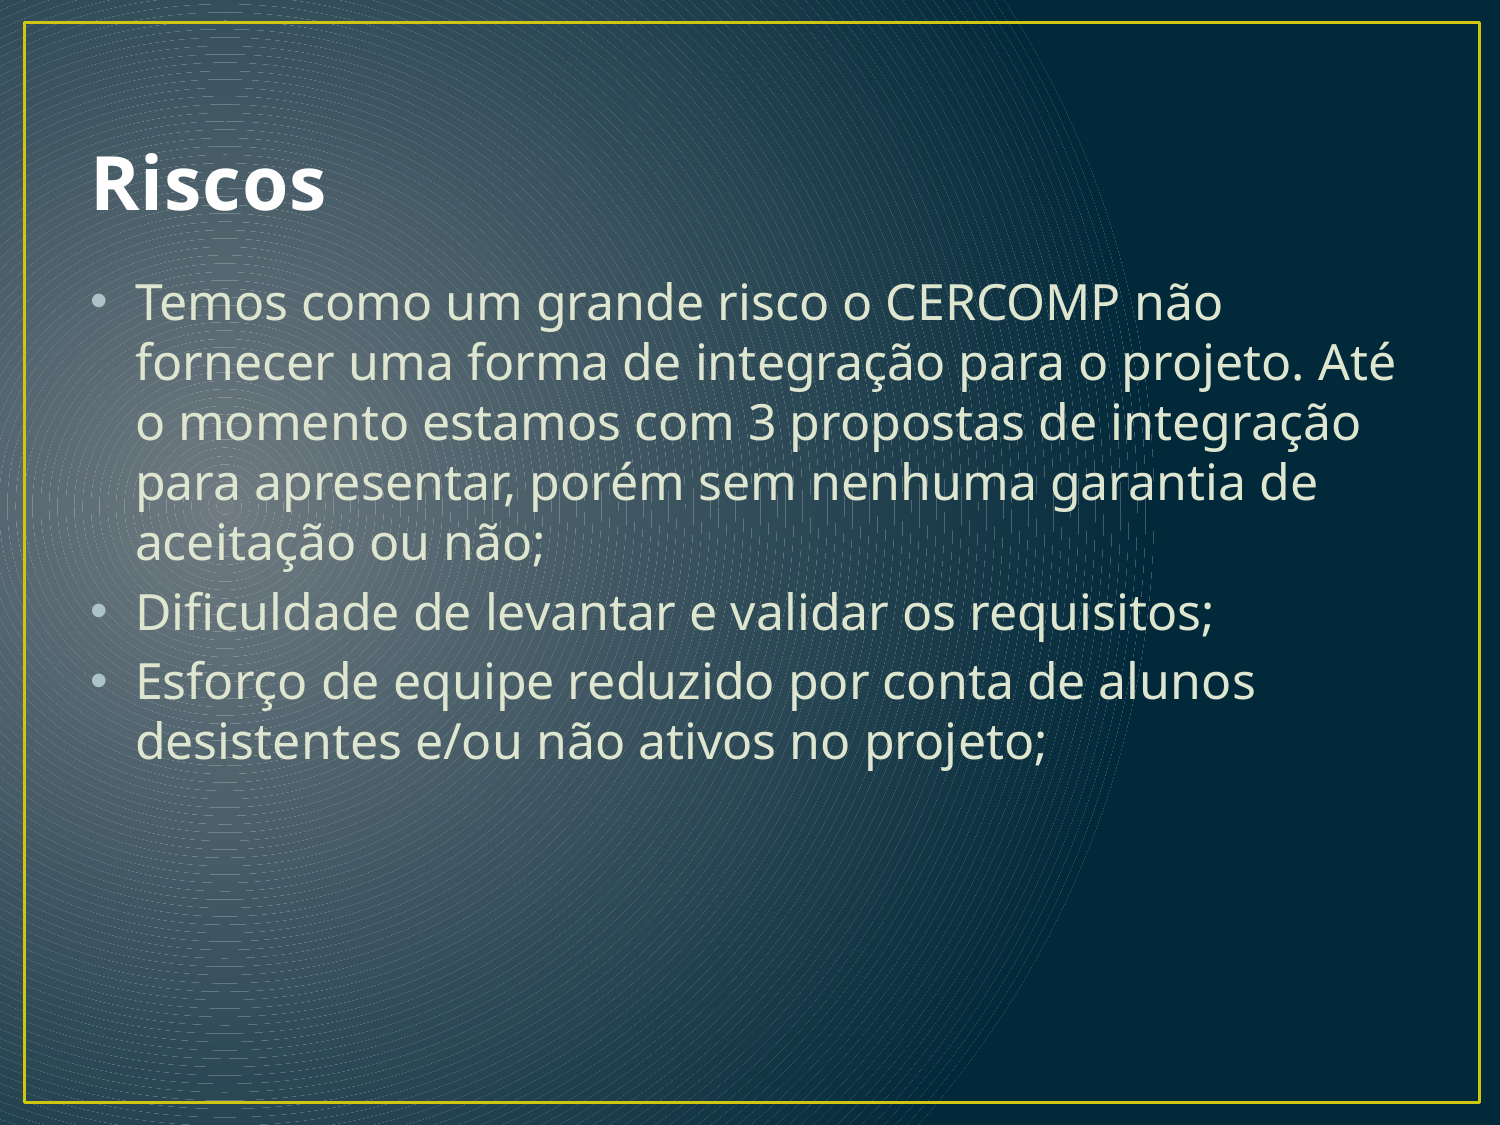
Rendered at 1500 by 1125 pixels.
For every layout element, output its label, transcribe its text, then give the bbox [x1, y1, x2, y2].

list Temos como um grande risco o CERCOMP não fornecer uma forma de integração para o projeto. Até o momento estamos com 3 propostas de integração para apresentar, porém sem nenhuma garantia de aceitação ou não; Dificuldade de levantar e validar os requisitos; Esforço de equipe reduzido por conta de alunos desistentes e/ou não ativos no projeto; [75, 262, 1425, 1005]
title Riscos [75, 45, 1425, 233]
